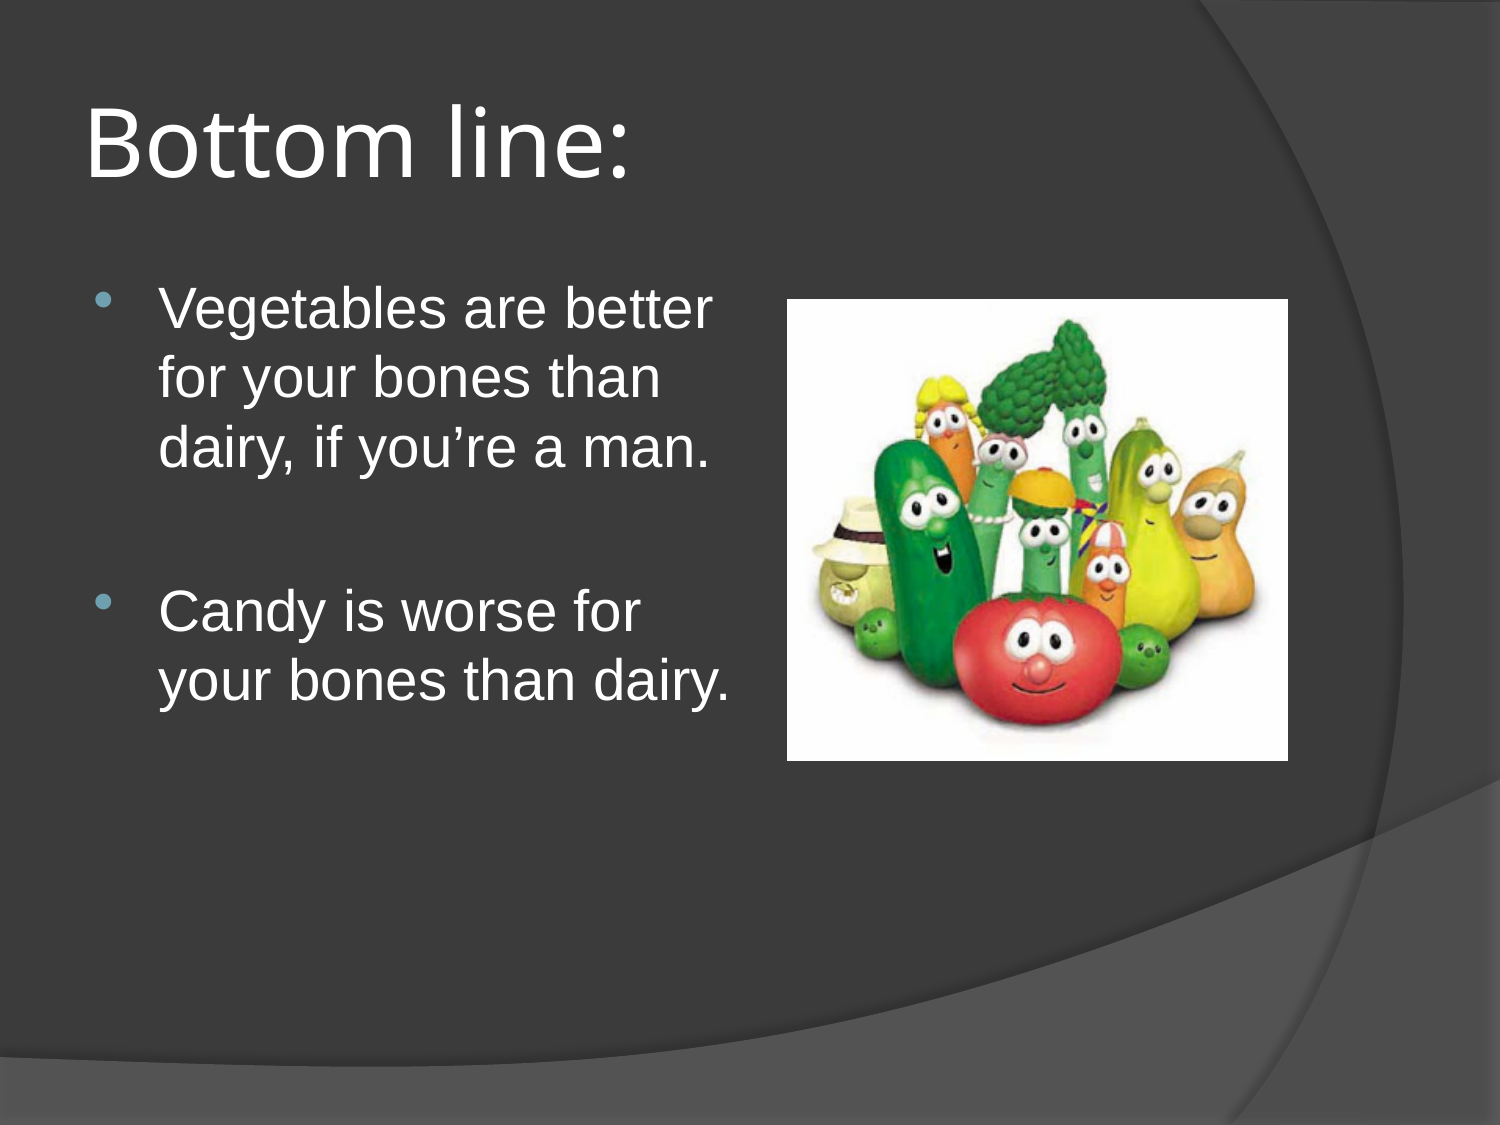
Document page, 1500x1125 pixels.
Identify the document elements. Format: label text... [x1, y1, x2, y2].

picture [787, 299, 1288, 762]
title Bottom line: [75, 45, 1300, 233]
list Vegetables are better for your bones than dairy, if you’re a man. Candy is worse for your bones than dairy. [75, 262, 763, 1005]
